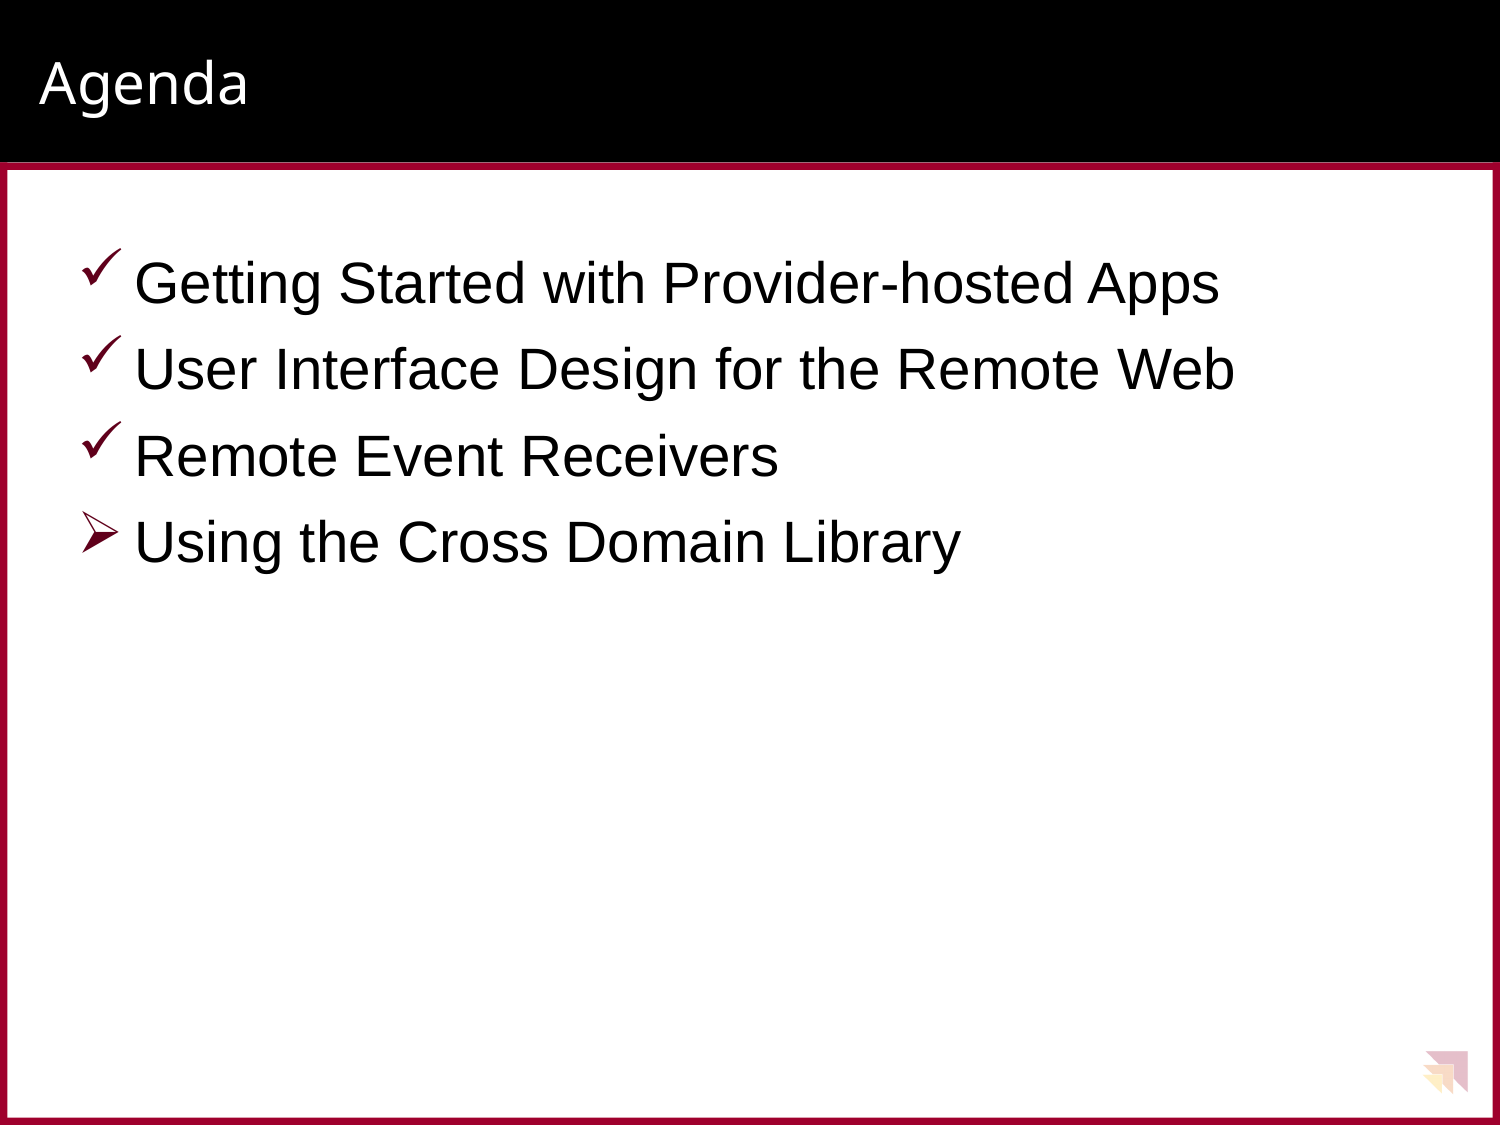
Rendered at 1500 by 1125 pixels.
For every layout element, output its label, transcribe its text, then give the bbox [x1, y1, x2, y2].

list Getting Started with Provider-hosted Apps User Interface Design for the Remote Web Remote Event Receivers Using the Cross Domain Library [62, 237, 1438, 1088]
title Agenda [24, 12, 1438, 150]
